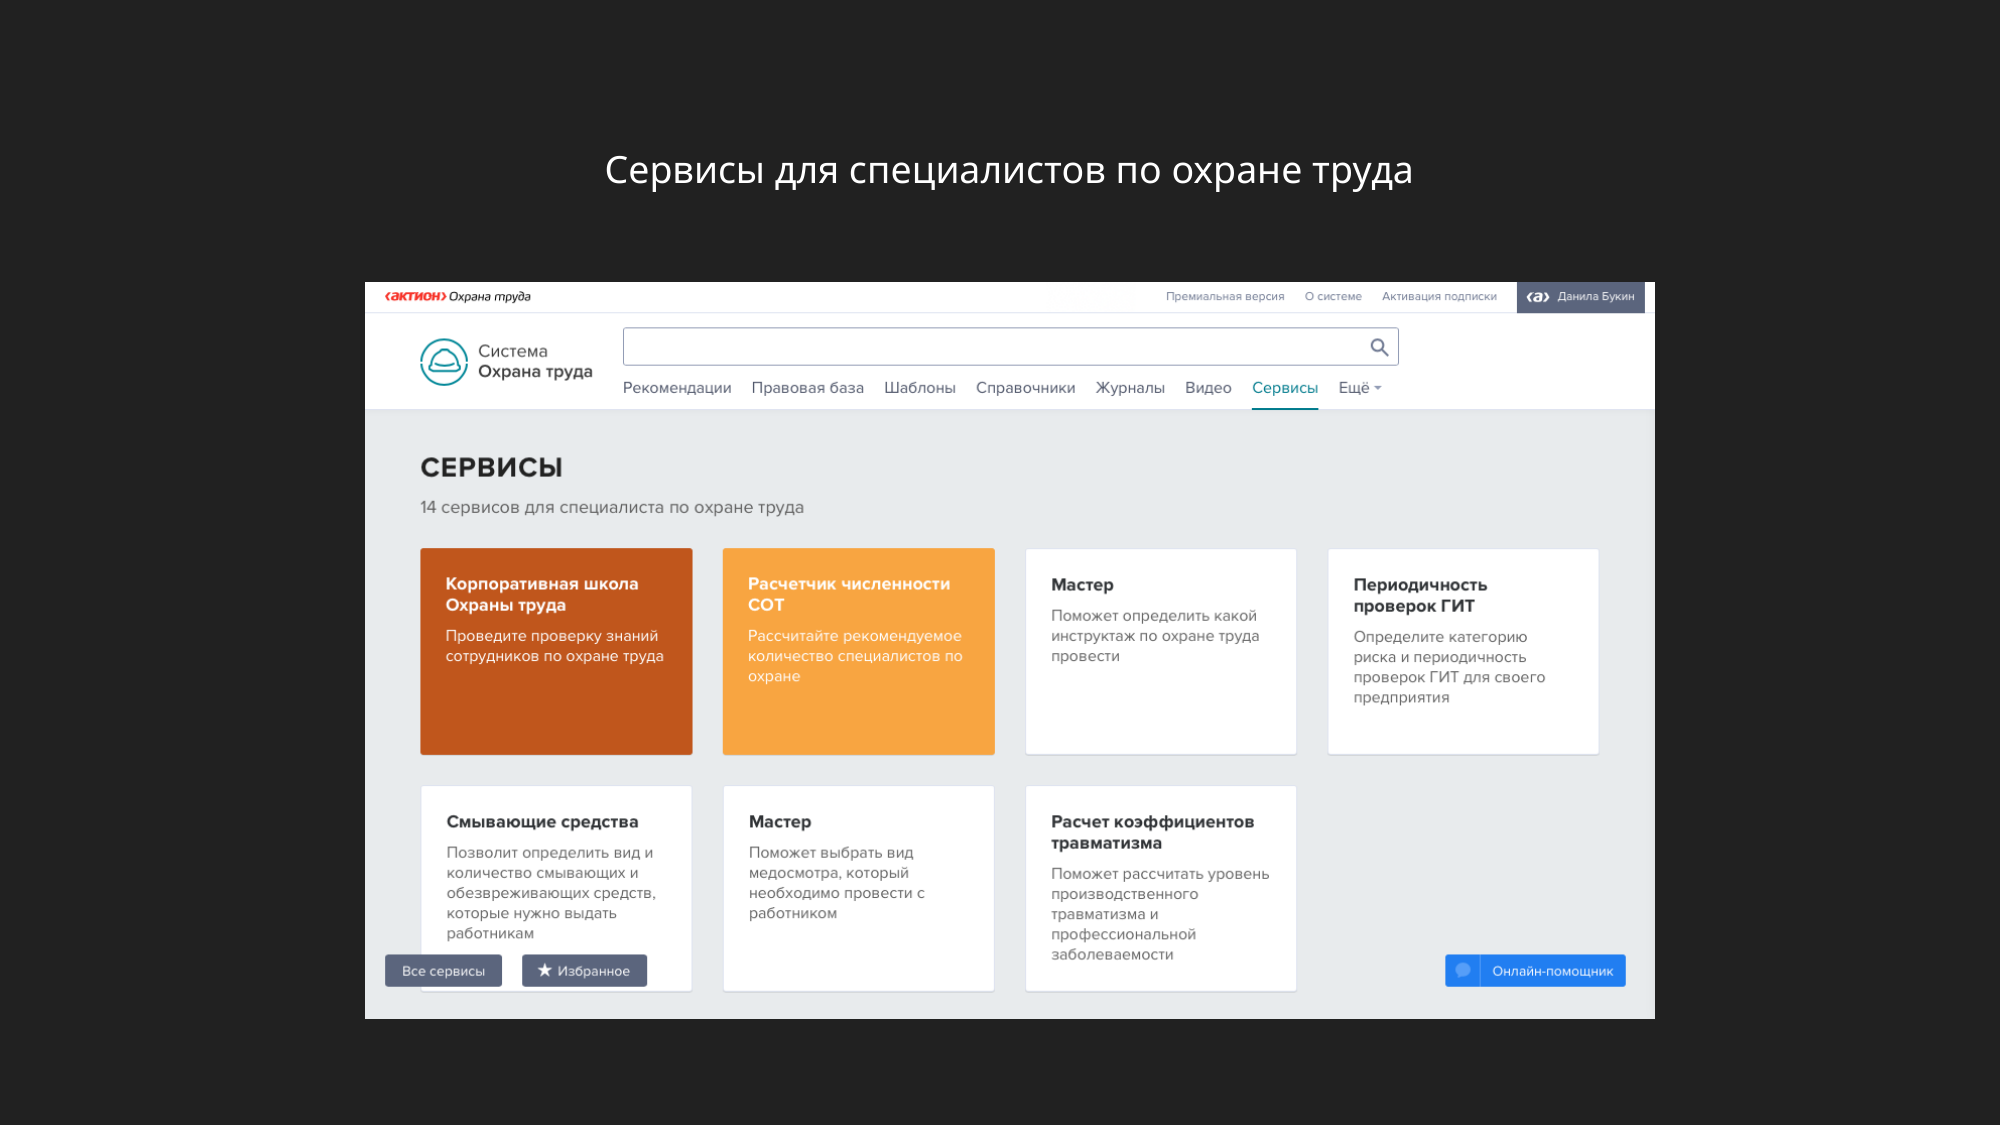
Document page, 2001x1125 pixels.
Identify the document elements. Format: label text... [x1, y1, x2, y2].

picture [364, 282, 1655, 1020]
text_box Сервисы для специалистов по охране труда [589, 139, 1430, 199]
